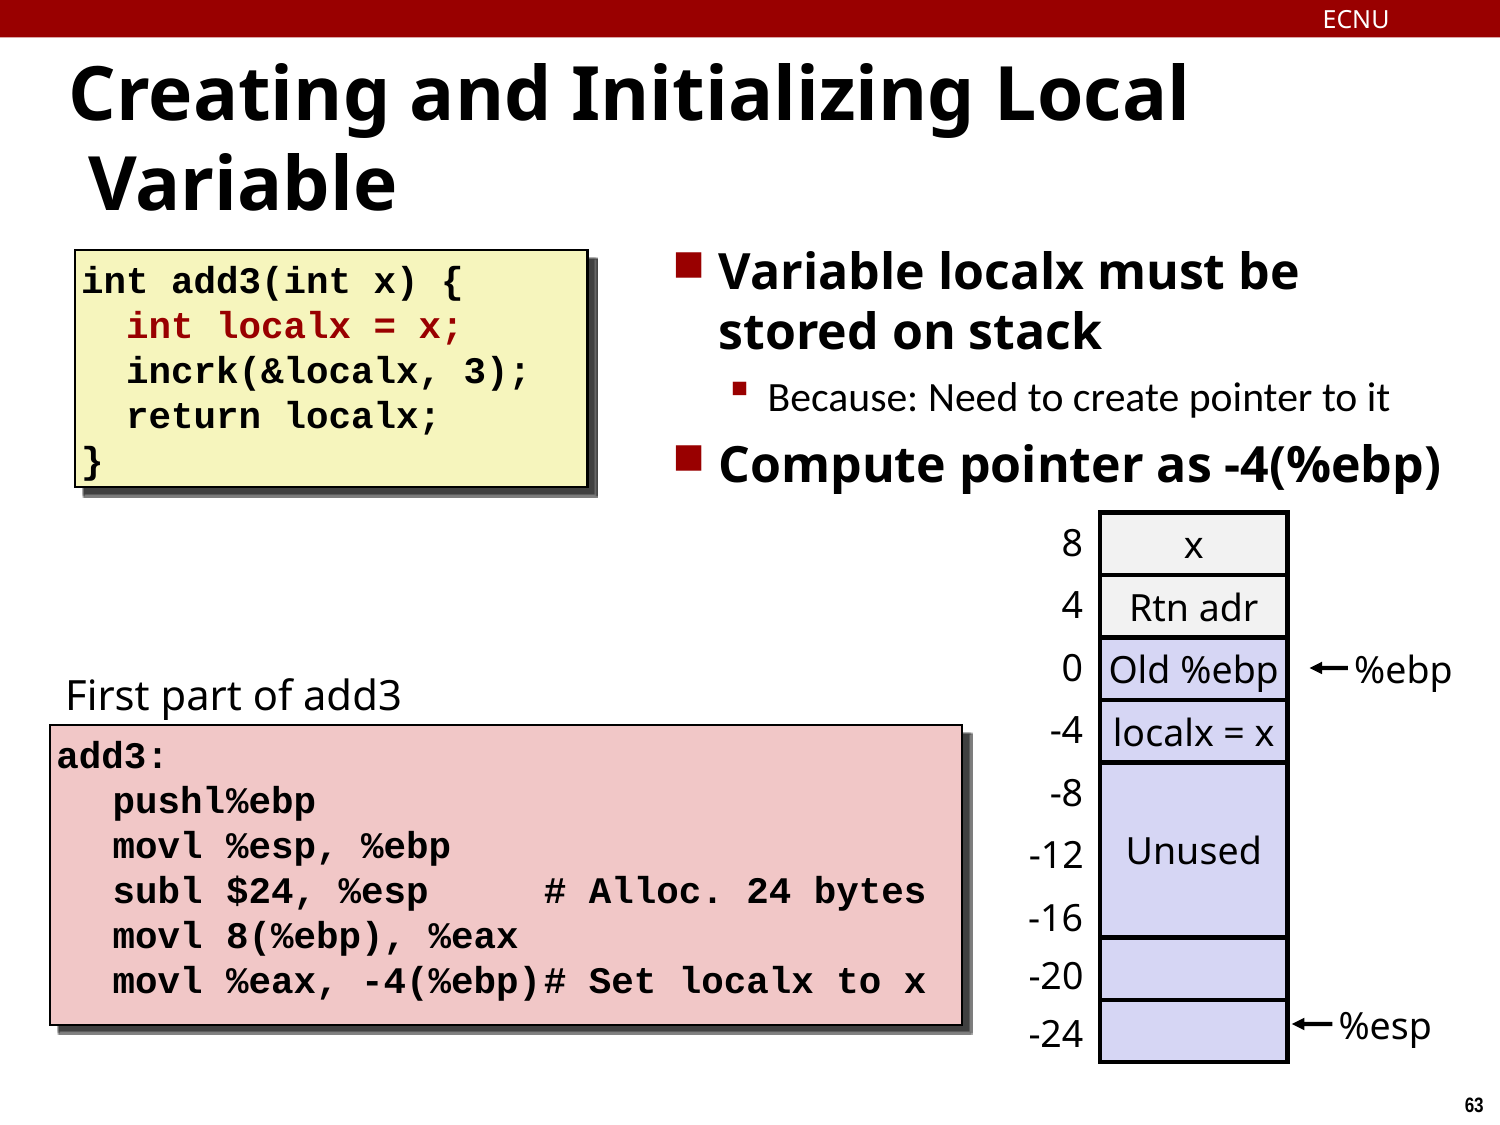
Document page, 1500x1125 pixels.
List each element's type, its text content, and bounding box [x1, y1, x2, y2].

title Creating and Initializing Local Variable [62, 41, 1438, 230]
text_box [1291, 1017, 1332, 1031]
text_box 4 [1035, 574, 1100, 633]
text_box [1309, 661, 1347, 675]
text_box 0 [1035, 637, 1100, 695]
text_box -12 [1022, 824, 1100, 883]
text_box localx = x [1100, 699, 1288, 762]
text_box ECNU [1322, 3, 1500, 33]
text_box -20 [999, 945, 1100, 1004]
text_box 8 [1035, 512, 1100, 570]
text_box [1100, 937, 1288, 999]
text_box -16 [1021, 887, 1099, 945]
text_box x [1100, 512, 1288, 574]
text_box -4 [1033, 699, 1100, 758]
text_box -8 [1033, 762, 1100, 820]
text_box Rtn adr [1100, 574, 1288, 637]
text_box Old %ebp [1100, 637, 1288, 699]
text_box First part of add3 [58, 662, 409, 724]
text_box [1100, 999, 1288, 1063]
list Variable localx must be stored on stack Because: Need to create pointer to it Compute pointer as -4(%ebp) [670, 233, 1478, 517]
text_box %ebp [1347, 639, 1459, 697]
text_box int add3(int x) { int localx = x; incrk(&localx, 3); return localx; } [74, 249, 588, 488]
text_box [0, 0, 1500, 38]
text_box -24 [1004, 1004, 1100, 1062]
text_box Unused [1100, 762, 1288, 937]
text_box %esp [1332, 995, 1439, 1054]
text_box add3: pushl %ebp movl %esp, %ebp subl $24, %esp # Alloc. 24 bytes movl 8(%ebp), %eax movl %eax, -4(%ebp) # Set localx to x [49, 724, 963, 1025]
